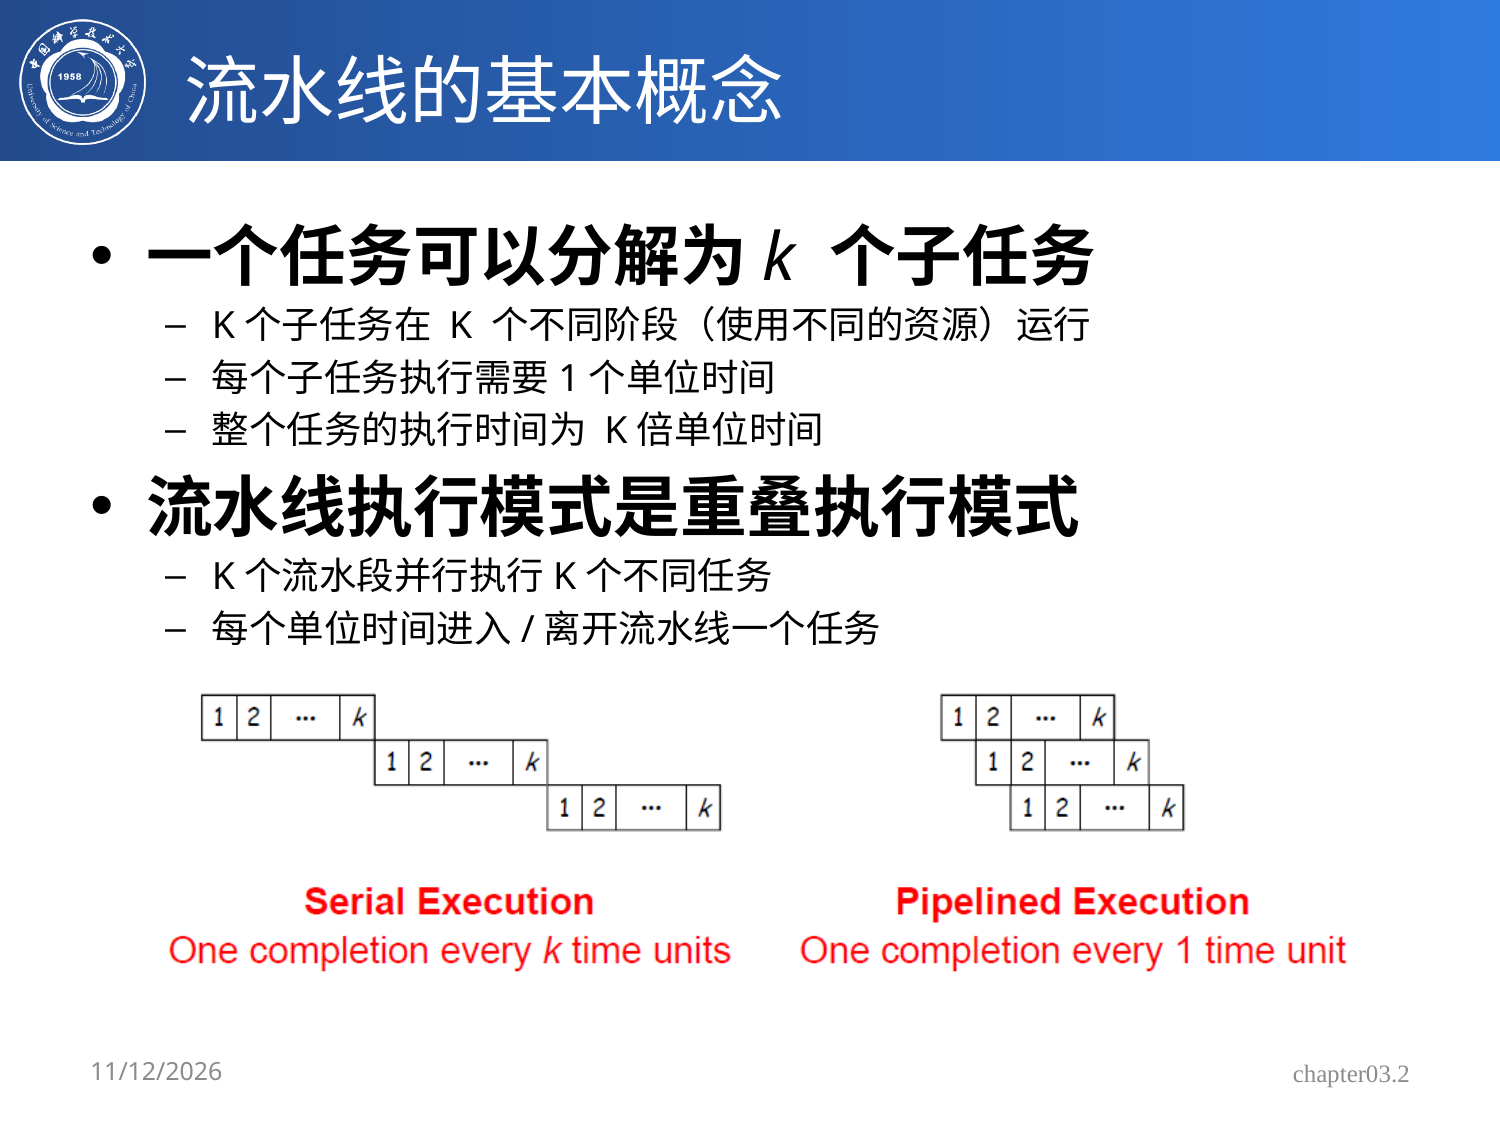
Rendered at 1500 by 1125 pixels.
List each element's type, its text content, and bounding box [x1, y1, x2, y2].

title 流水线的基本概念 [169, 24, 1425, 153]
slide_number chapter03.2 [1074, 1042, 1425, 1103]
list 一个任务可以分解为k 个子任务 K个子任务在 K 个不同阶段（使用不同的资源）运行 每个子任务执行需要1个单位时间 整个任务的执行时间为 K倍单位时间 流水线执行模式是重叠执行模式 K个流水段并行执行K个不同任务 每个单位时间进入/离开流水线一个任务 [75, 206, 1425, 1036]
picture [19, 19, 146, 145]
picture [161, 680, 1364, 986]
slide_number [75, 1042, 425, 1103]
